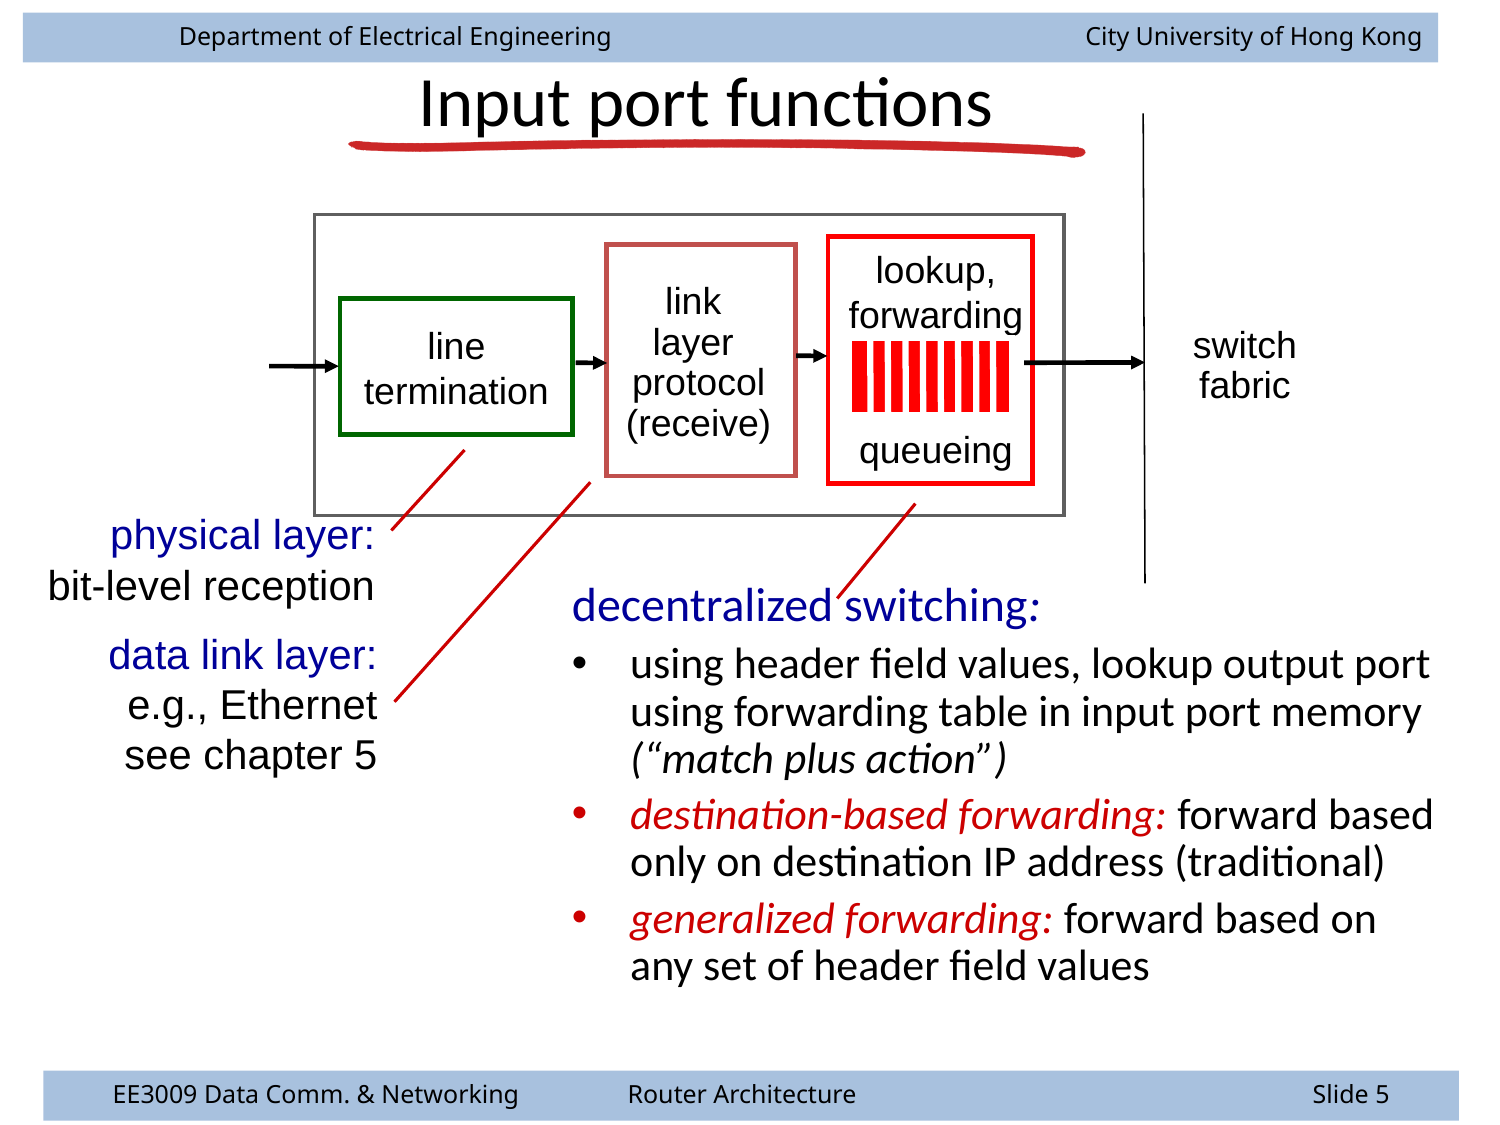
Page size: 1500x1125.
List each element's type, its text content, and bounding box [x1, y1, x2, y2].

text_box link layer protocol (receive) [611, 295, 786, 432]
text_box lookup, forwarding queueing [833, 238, 1039, 479]
text_box [1039, 356, 1144, 369]
text_box [269, 360, 339, 373]
text_box physical layer: bit-level reception [32, 500, 390, 616]
text_box [575, 356, 608, 370]
text_box [606, 244, 796, 476]
title Input port functions [69, 48, 1345, 149]
text_box [796, 349, 828, 363]
list decentralized switching: using header field values, lookup output port using forwarding table in input port memory (“match plus action”) destination-based forwarding: forward based only on destination IP address (traditional) generalized forwarding: forward based on any set of header field values [556, 572, 1452, 1011]
text_box [314, 214, 1064, 516]
text_box [828, 236, 1033, 484]
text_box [848, 338, 1013, 416]
text_box data link layer: e.g., Ethernet see chapter 5 [93, 620, 393, 786]
picture [344, 134, 1096, 164]
text_box switch fabric [1158, 298, 1332, 435]
text_box line termination [340, 298, 573, 435]
